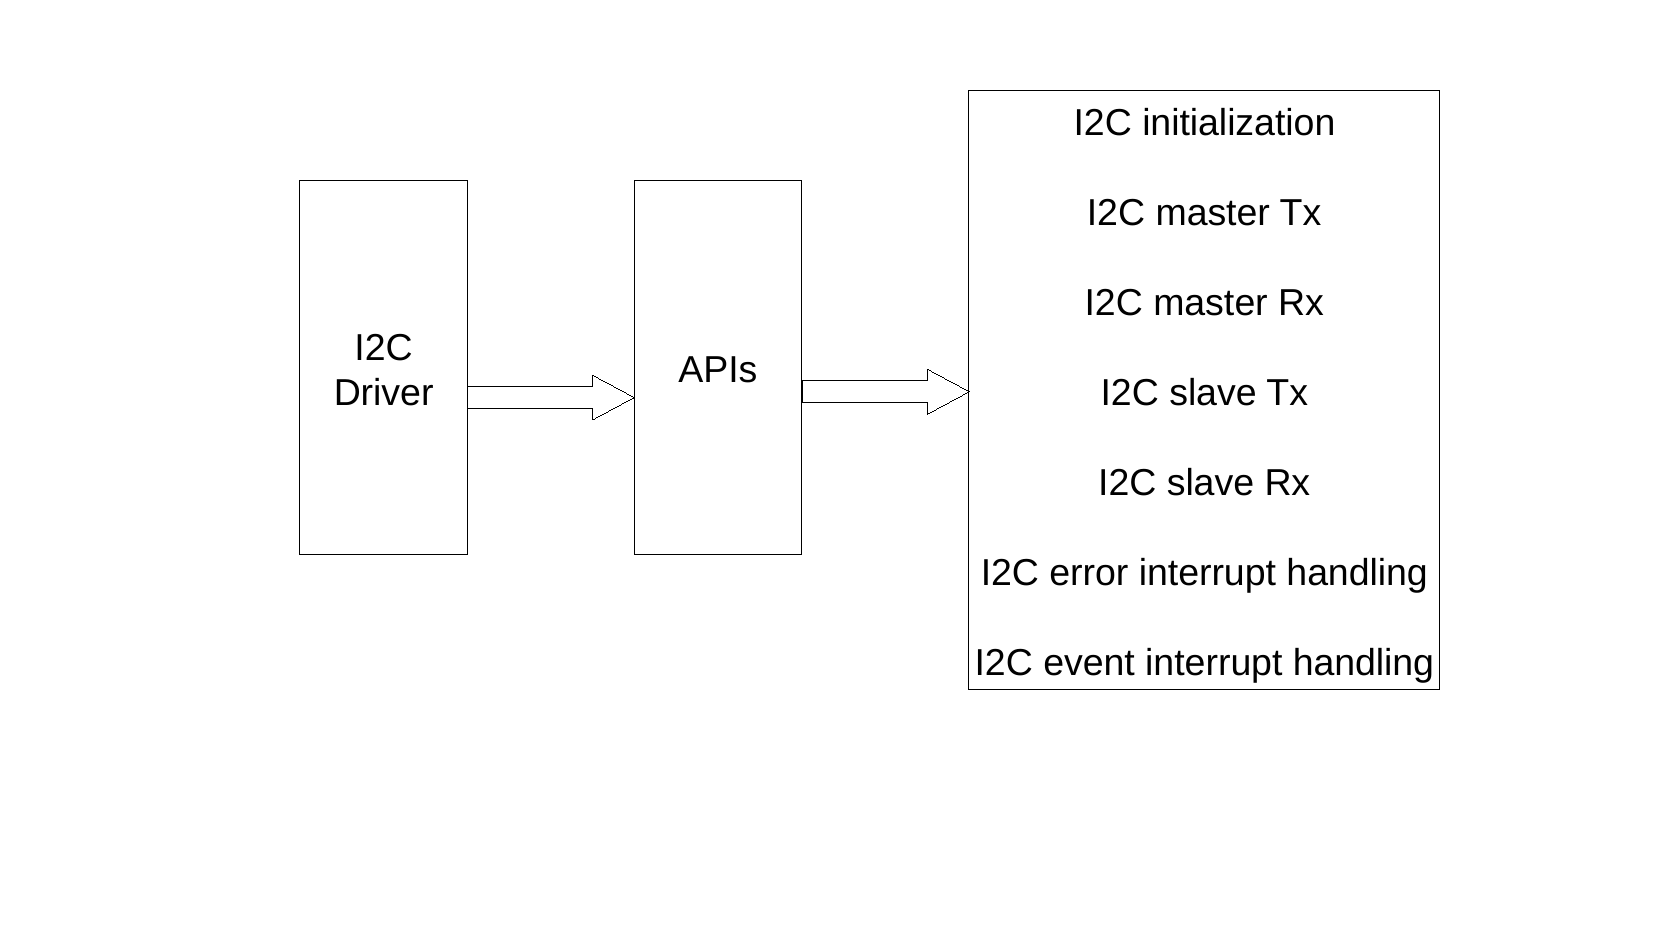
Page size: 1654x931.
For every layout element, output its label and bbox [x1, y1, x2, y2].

text_box [299, 89, 1441, 691]
